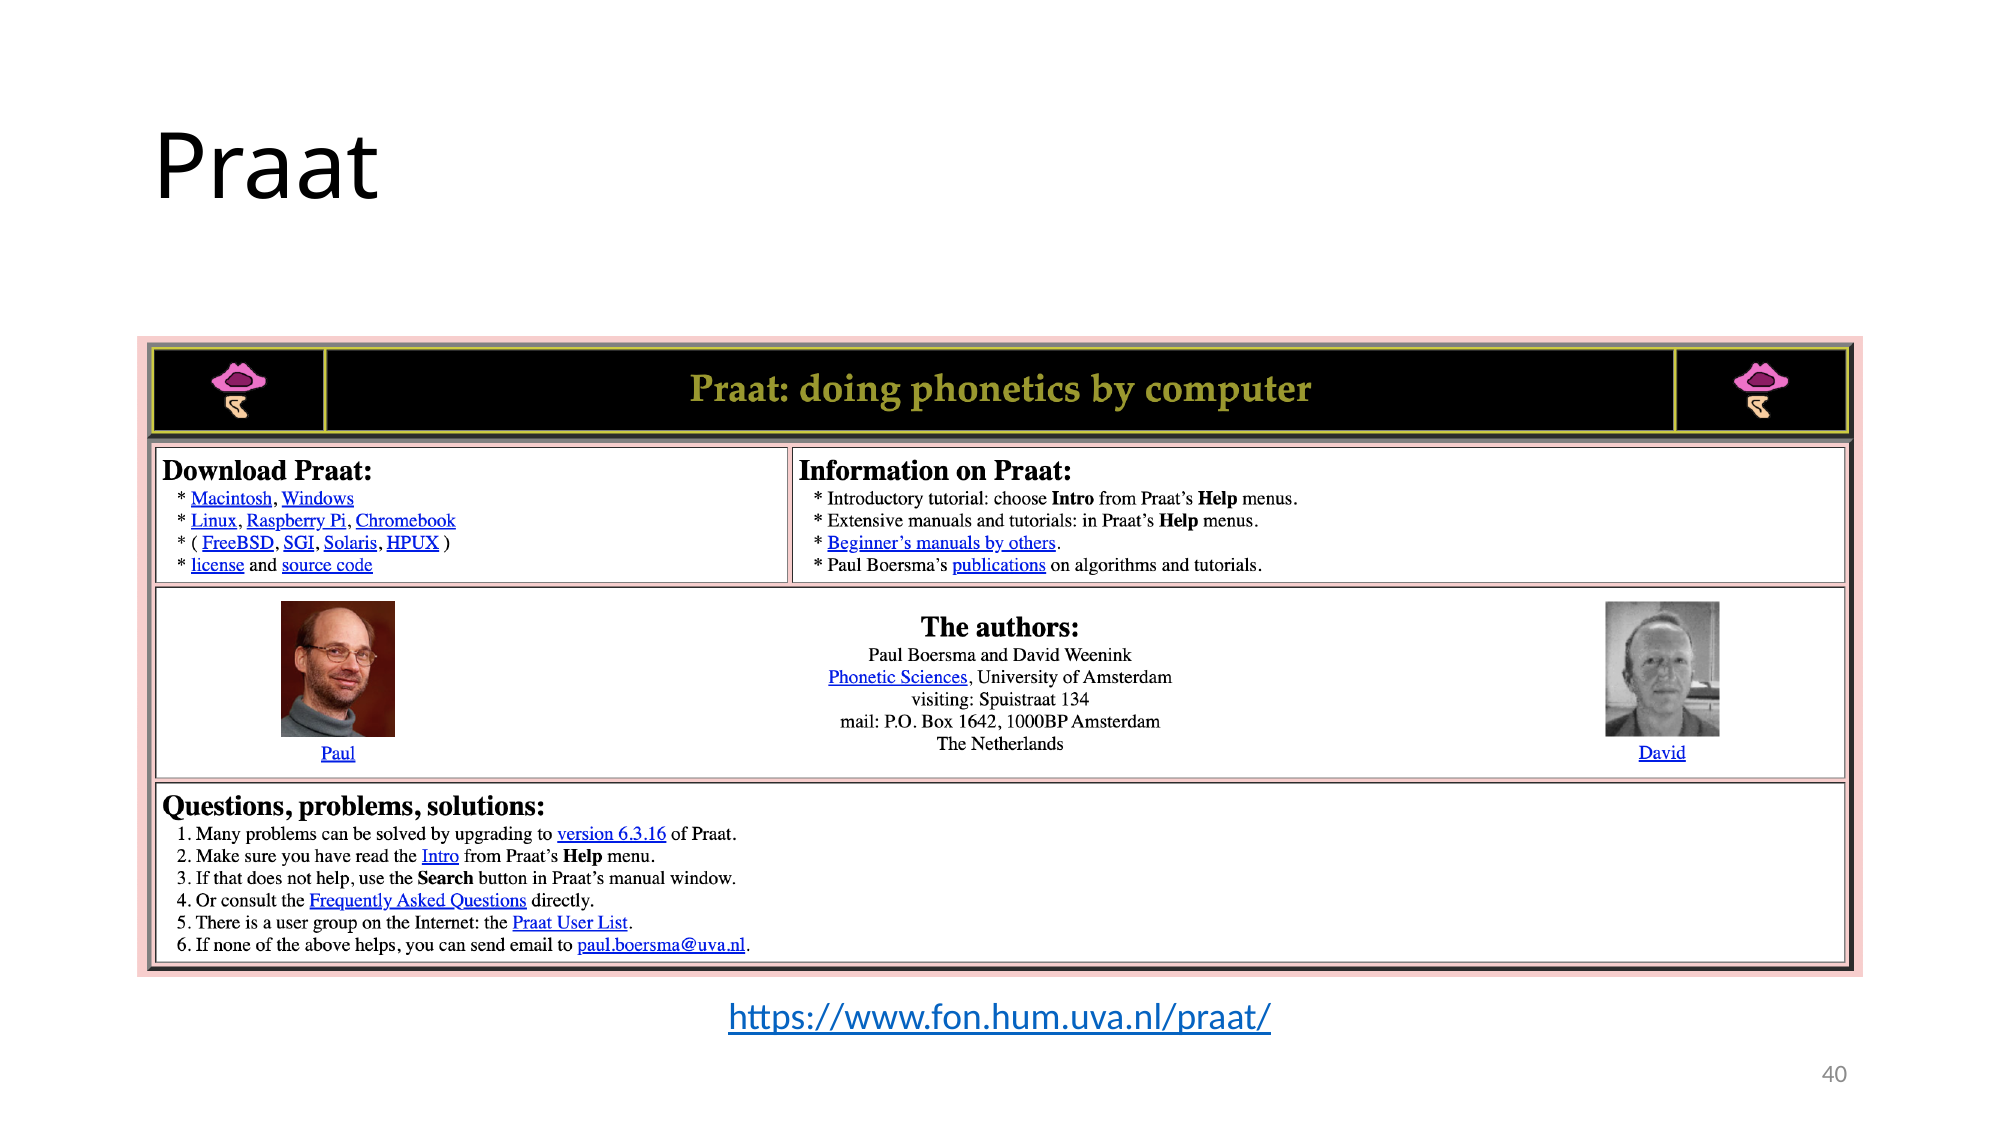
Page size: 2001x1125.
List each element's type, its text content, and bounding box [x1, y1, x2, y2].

text_box https://www.fon.hum.uva.nl/praat/ [709, 984, 1291, 1045]
slide_number 40 [1412, 1042, 1863, 1103]
title Praat [137, 59, 1863, 278]
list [137, 336, 1863, 977]
